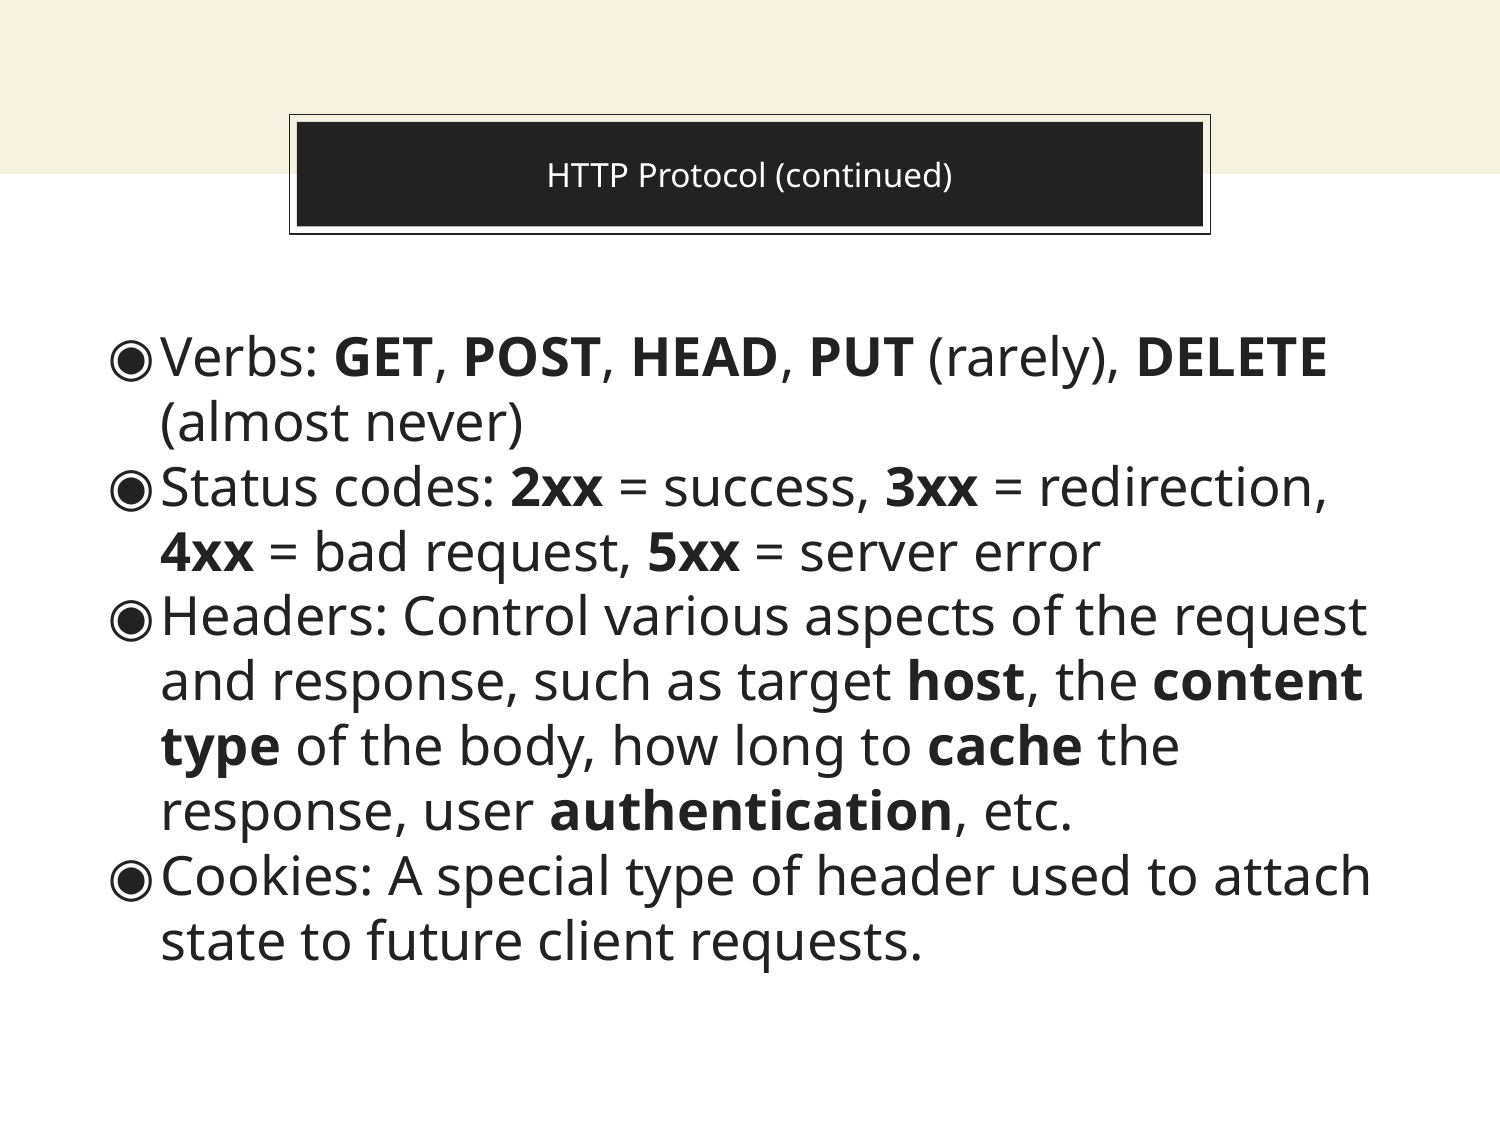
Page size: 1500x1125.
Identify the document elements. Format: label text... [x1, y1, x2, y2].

list Verbs: GET, POST, HEAD, PUT (rarely), DELETE (almost never) Status codes: 2xx = success, 3xx = redirection, 4xx = bad request, 5xx = server error Headers: Control various aspects of the request and response, such as target host, the content type of the body, how long to cache the response, user authentication, etc. Cookies: A special type of header used to attach state to future client requests. [75, 306, 1425, 1078]
title HTTP Protocol (continued) [296, 121, 1203, 227]
